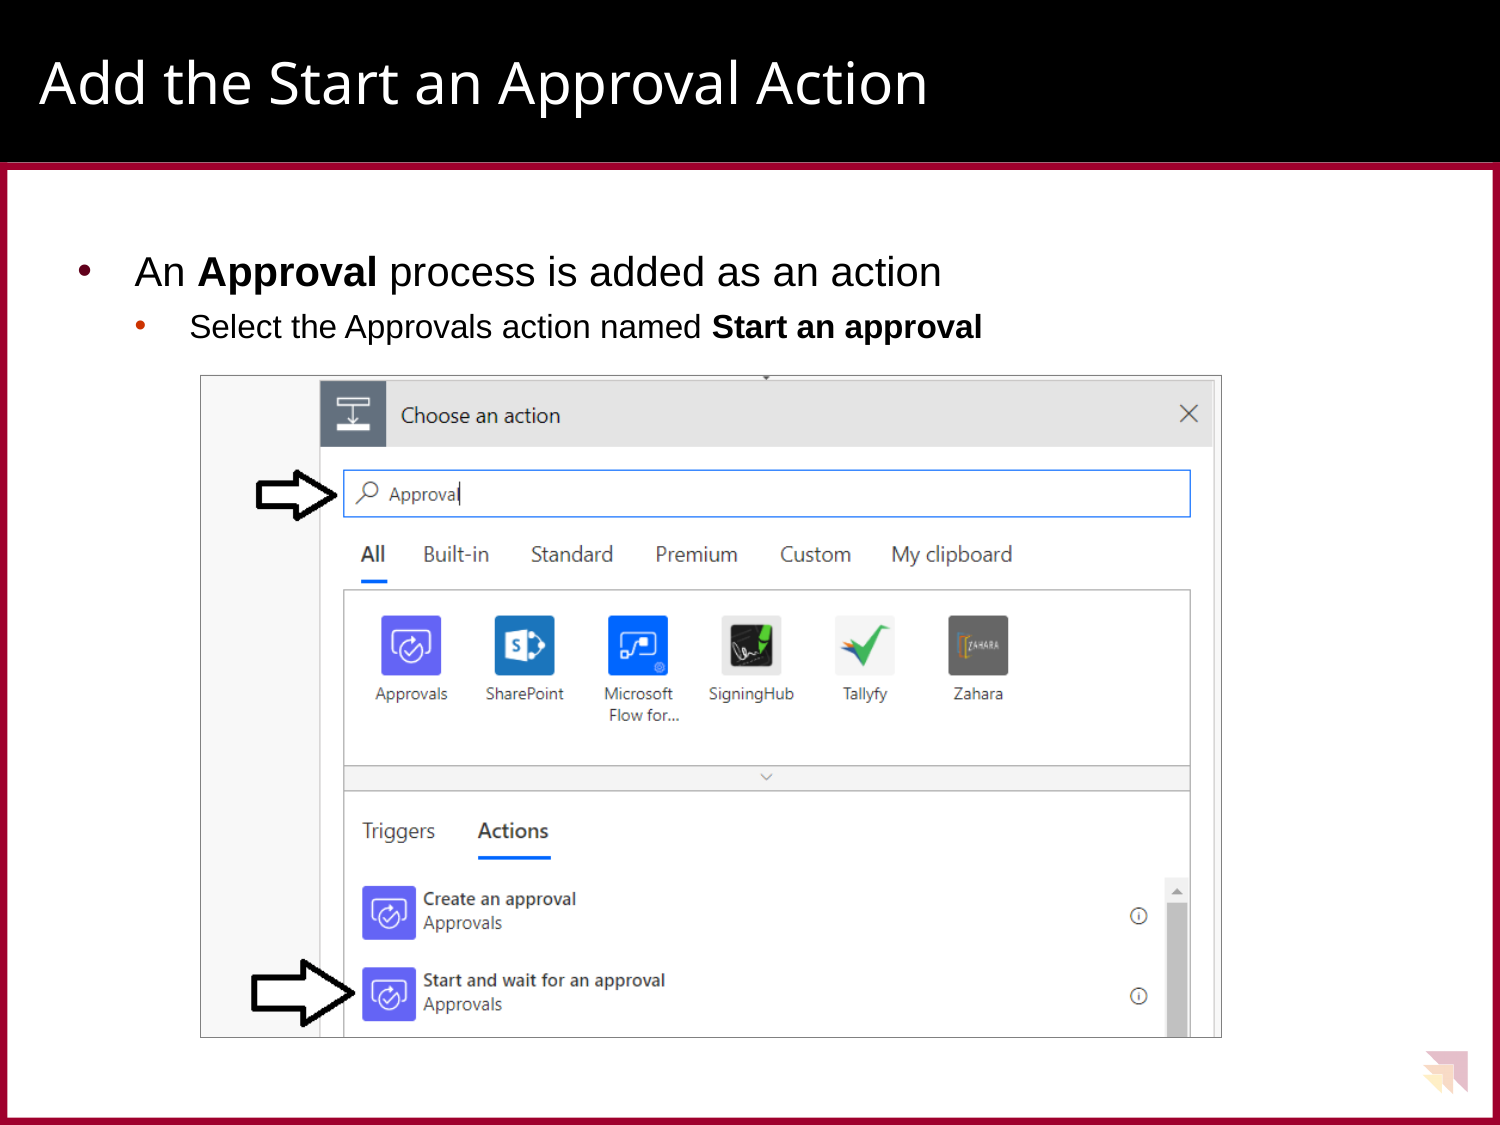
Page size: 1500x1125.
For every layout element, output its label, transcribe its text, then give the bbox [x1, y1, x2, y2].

list An Approval process is added as an action Select the Approvals action named Start an approval [62, 237, 1438, 1088]
picture [199, 374, 1222, 1038]
title Add the Start an Approval Action [24, 12, 1438, 150]
